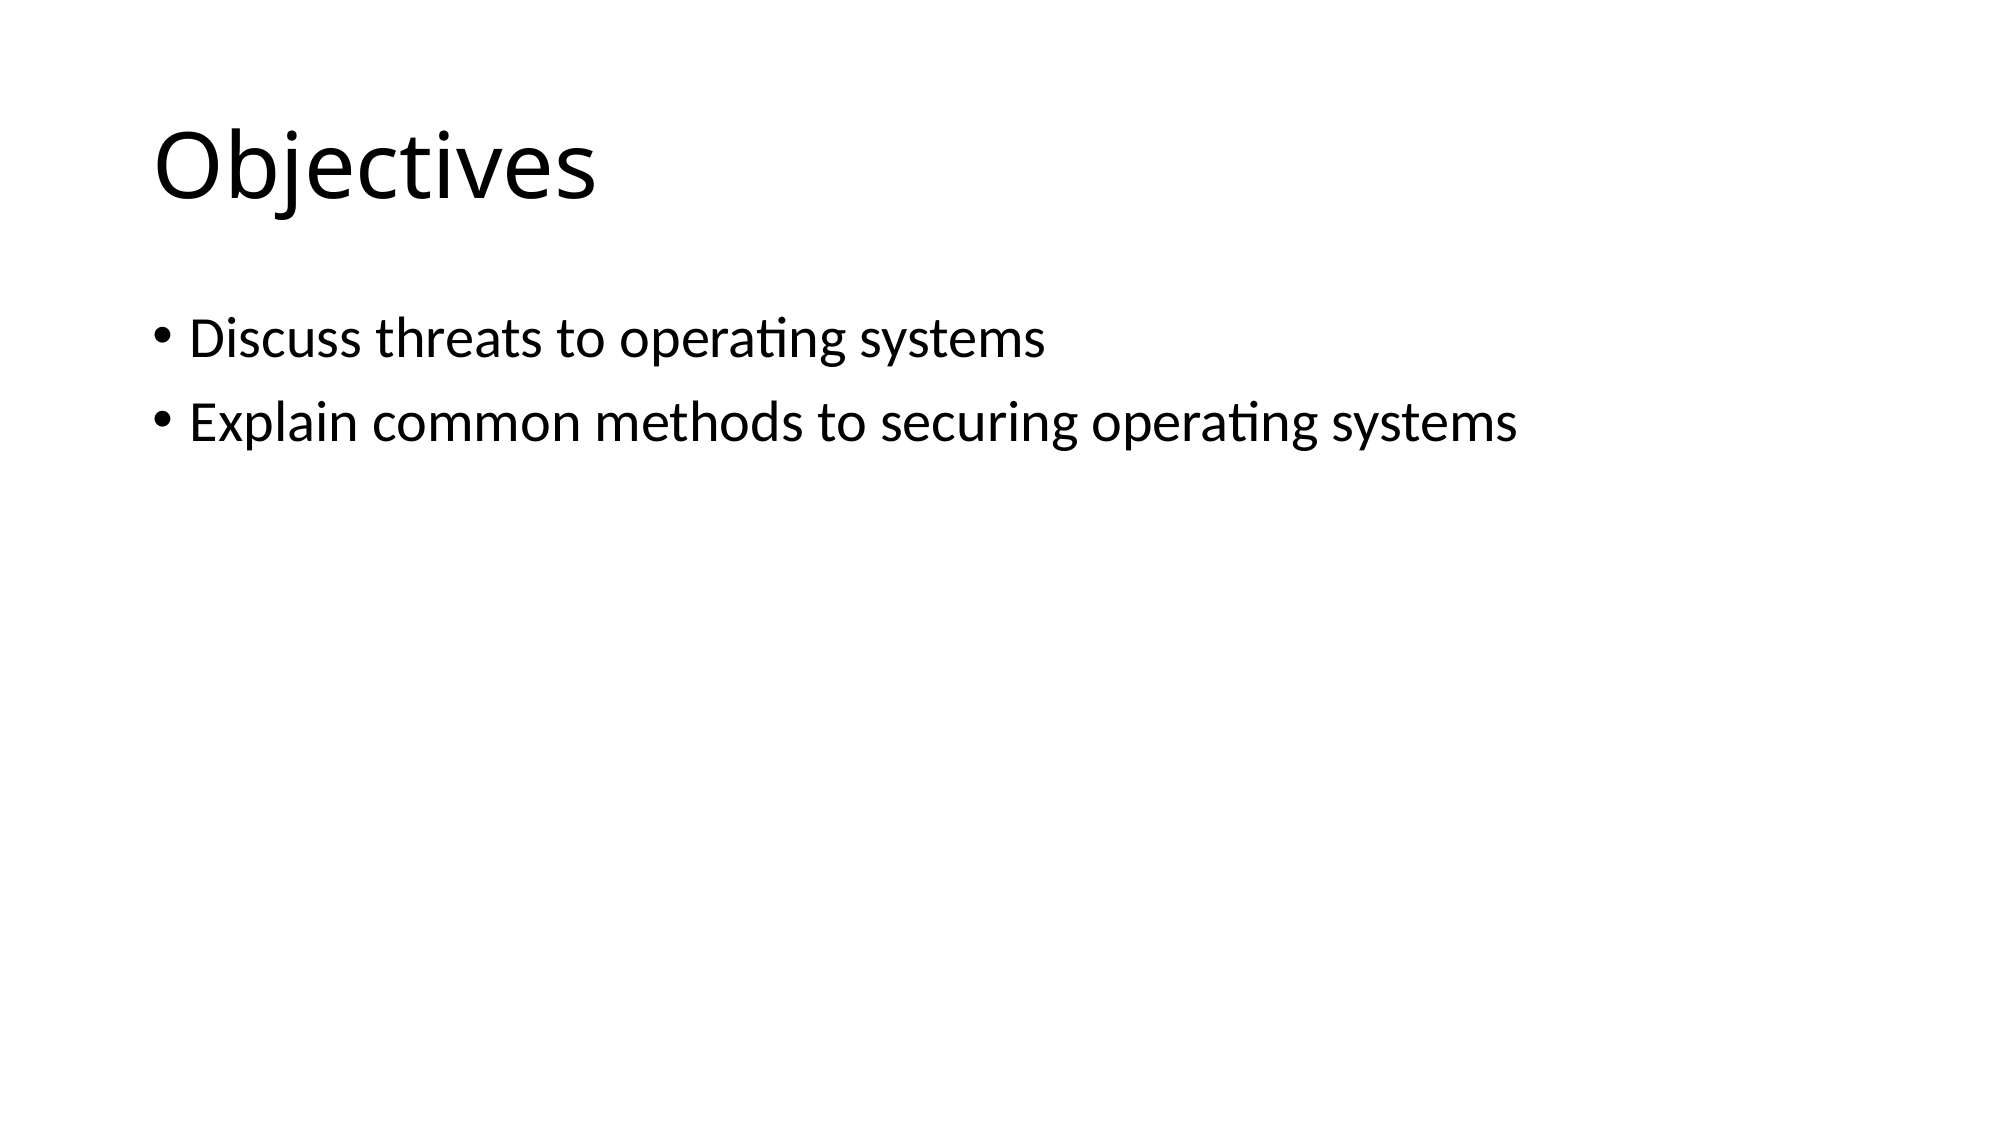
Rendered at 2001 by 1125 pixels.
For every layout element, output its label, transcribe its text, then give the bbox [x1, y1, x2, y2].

title Objectives [137, 59, 1863, 278]
list Discuss threats to operating systems Explain common methods to securing operating systems [137, 299, 1863, 1014]
